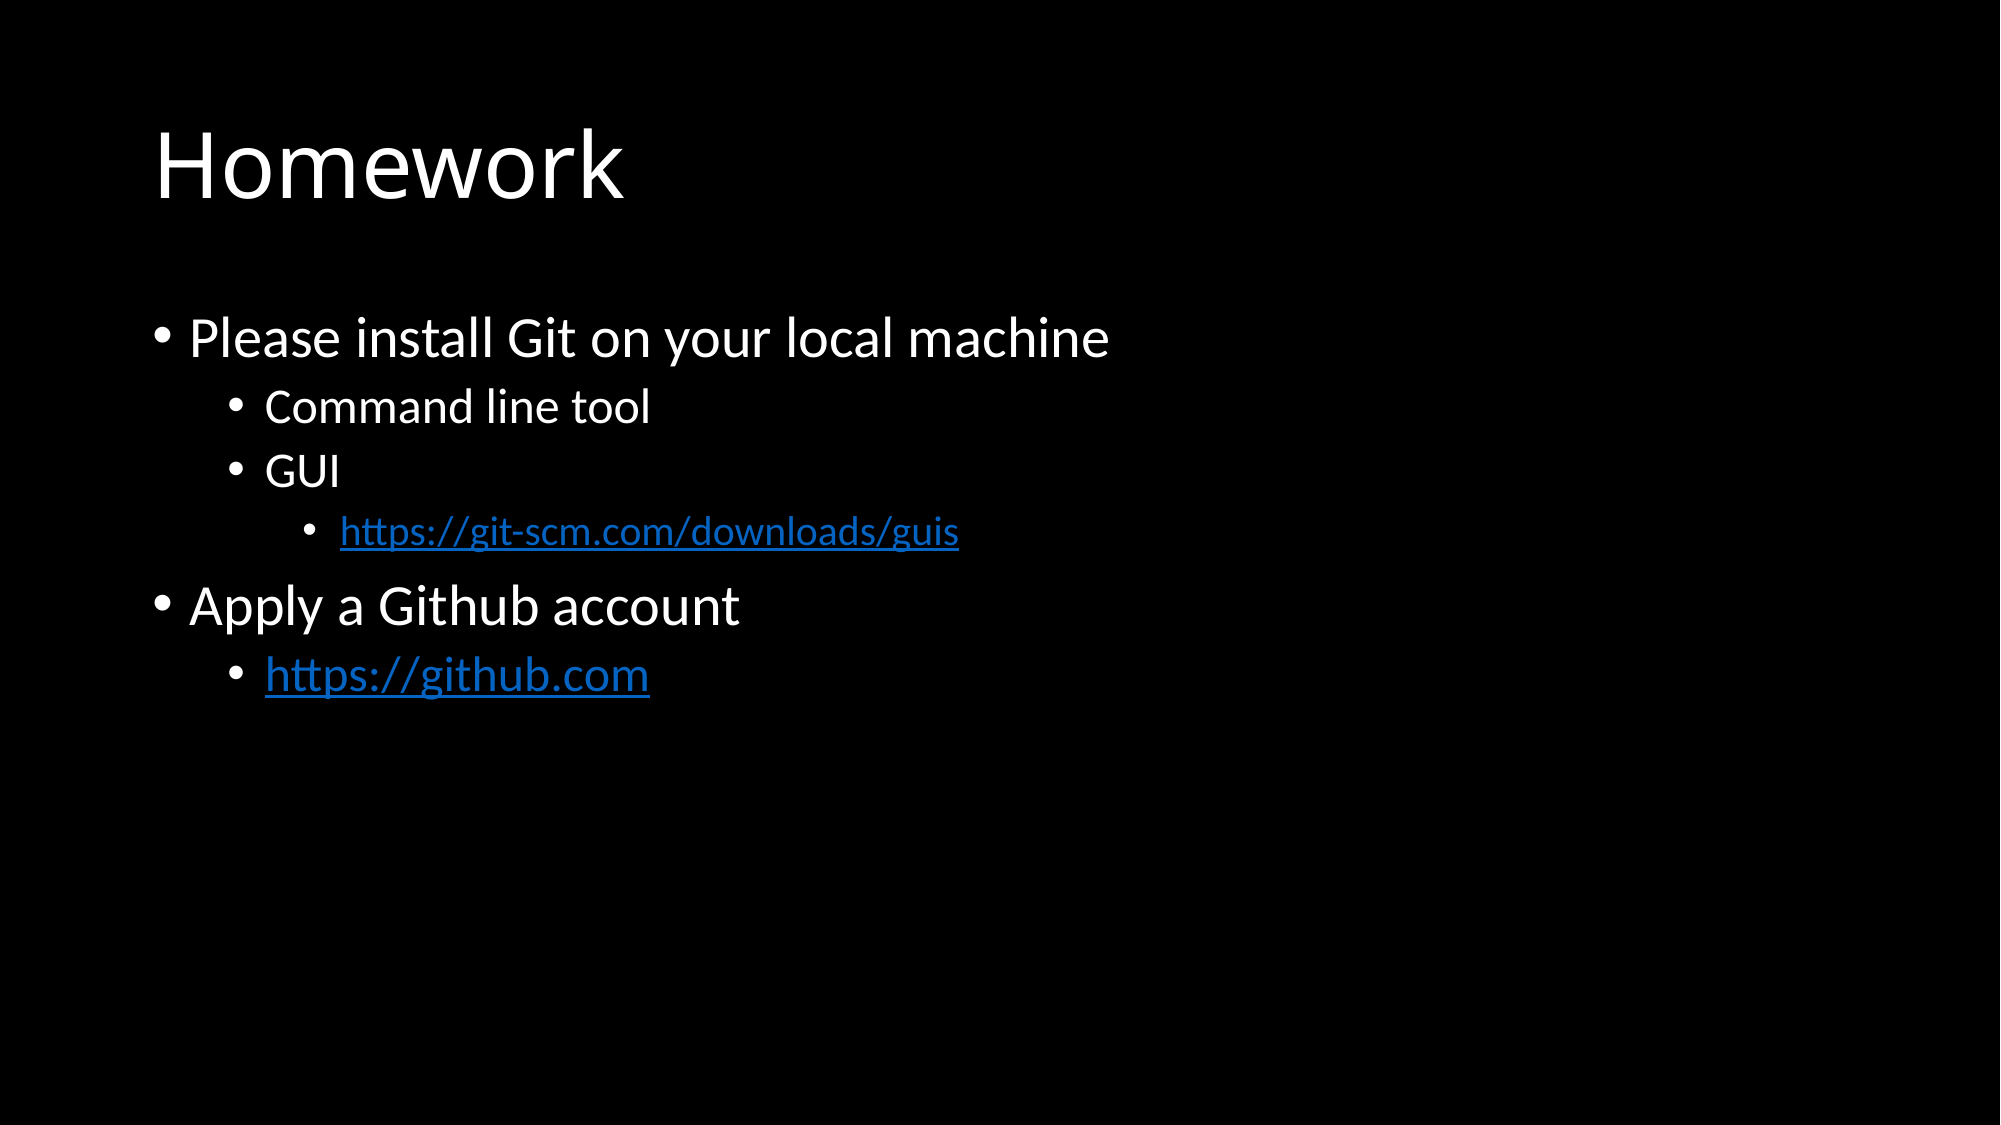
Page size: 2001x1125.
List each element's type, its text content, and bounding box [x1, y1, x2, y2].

list Please install Git on your local machine Command line tool GUI https://git-scm.com/downloads/guis Apply a Github account https://github.com [137, 299, 1863, 1014]
title Homework [137, 59, 1863, 278]
